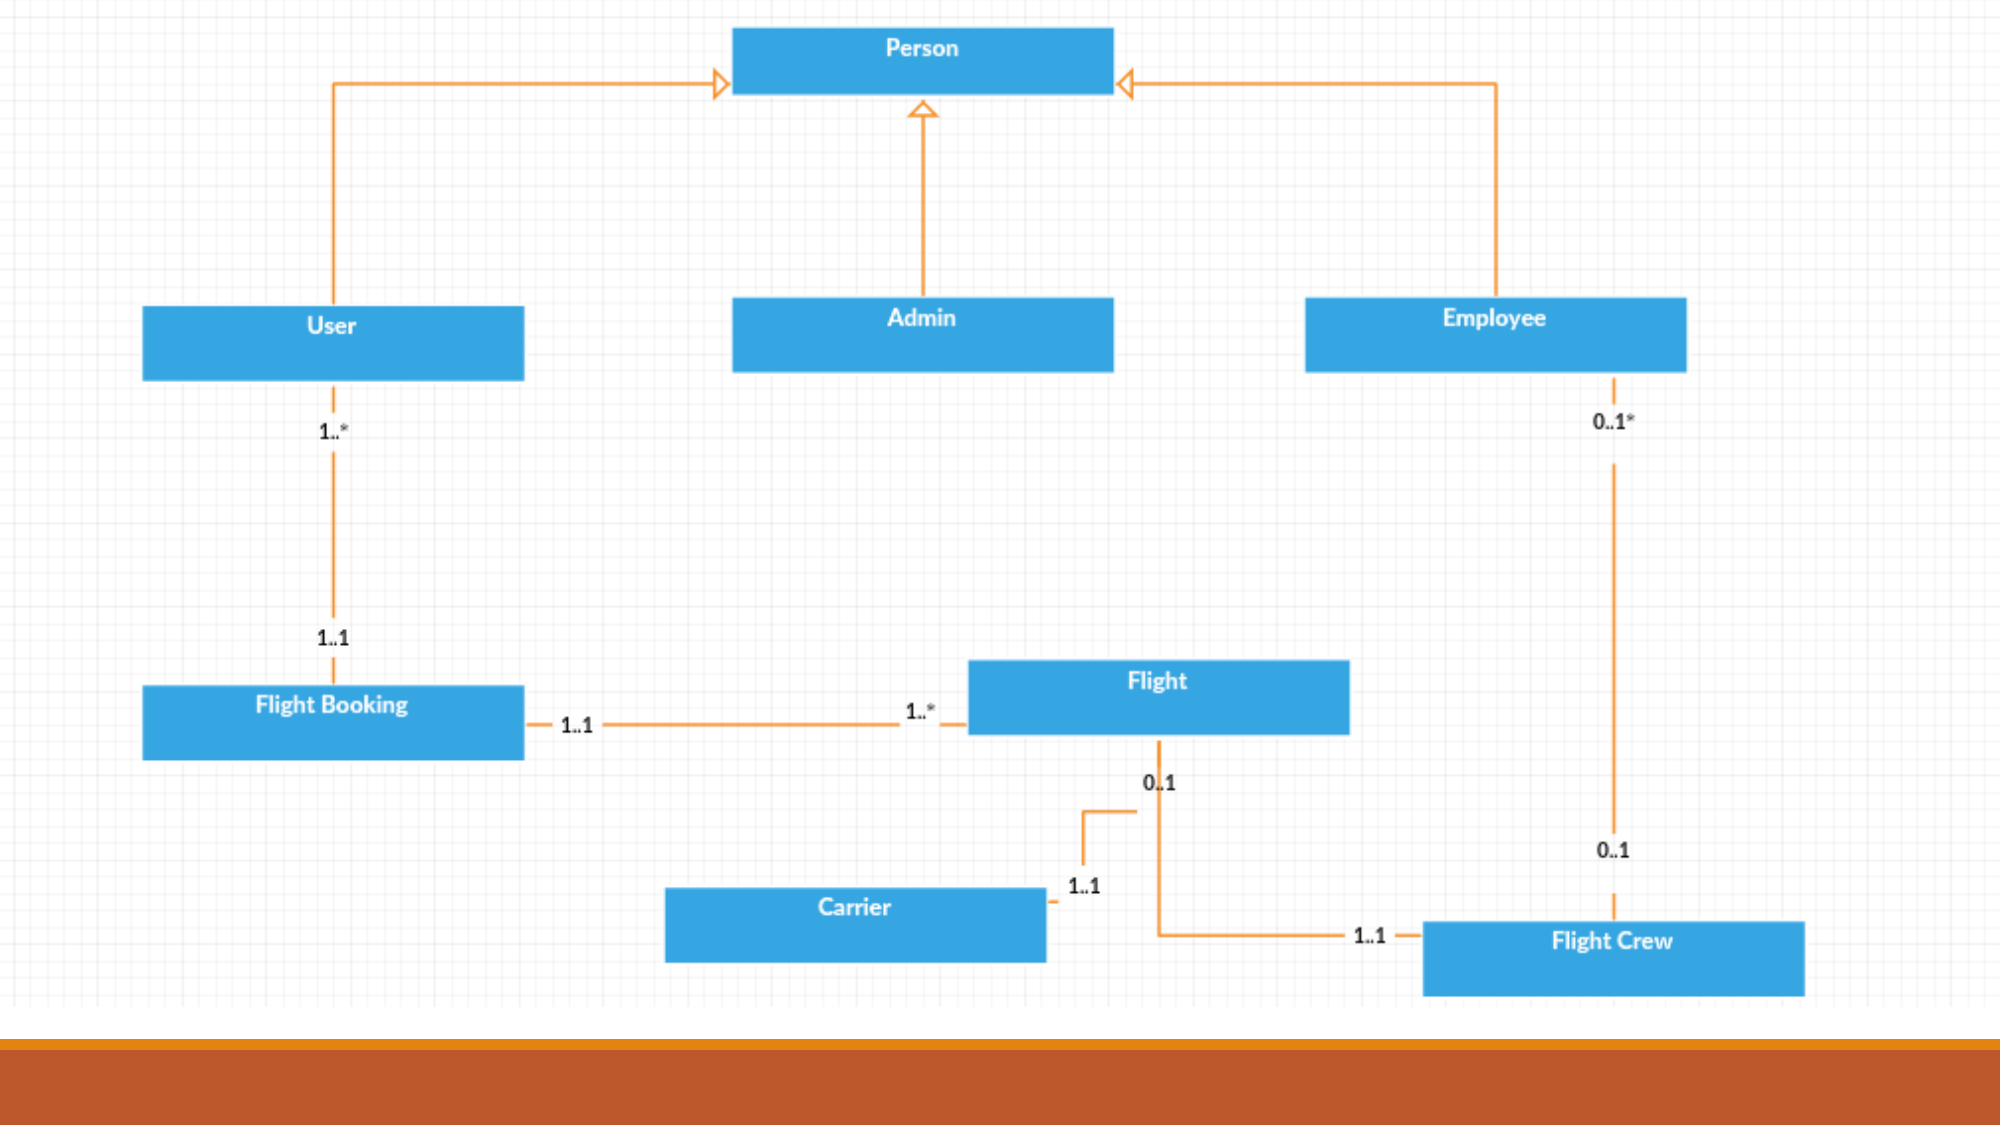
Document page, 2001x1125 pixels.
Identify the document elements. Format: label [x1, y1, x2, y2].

picture [0, 0, 2000, 1008]
